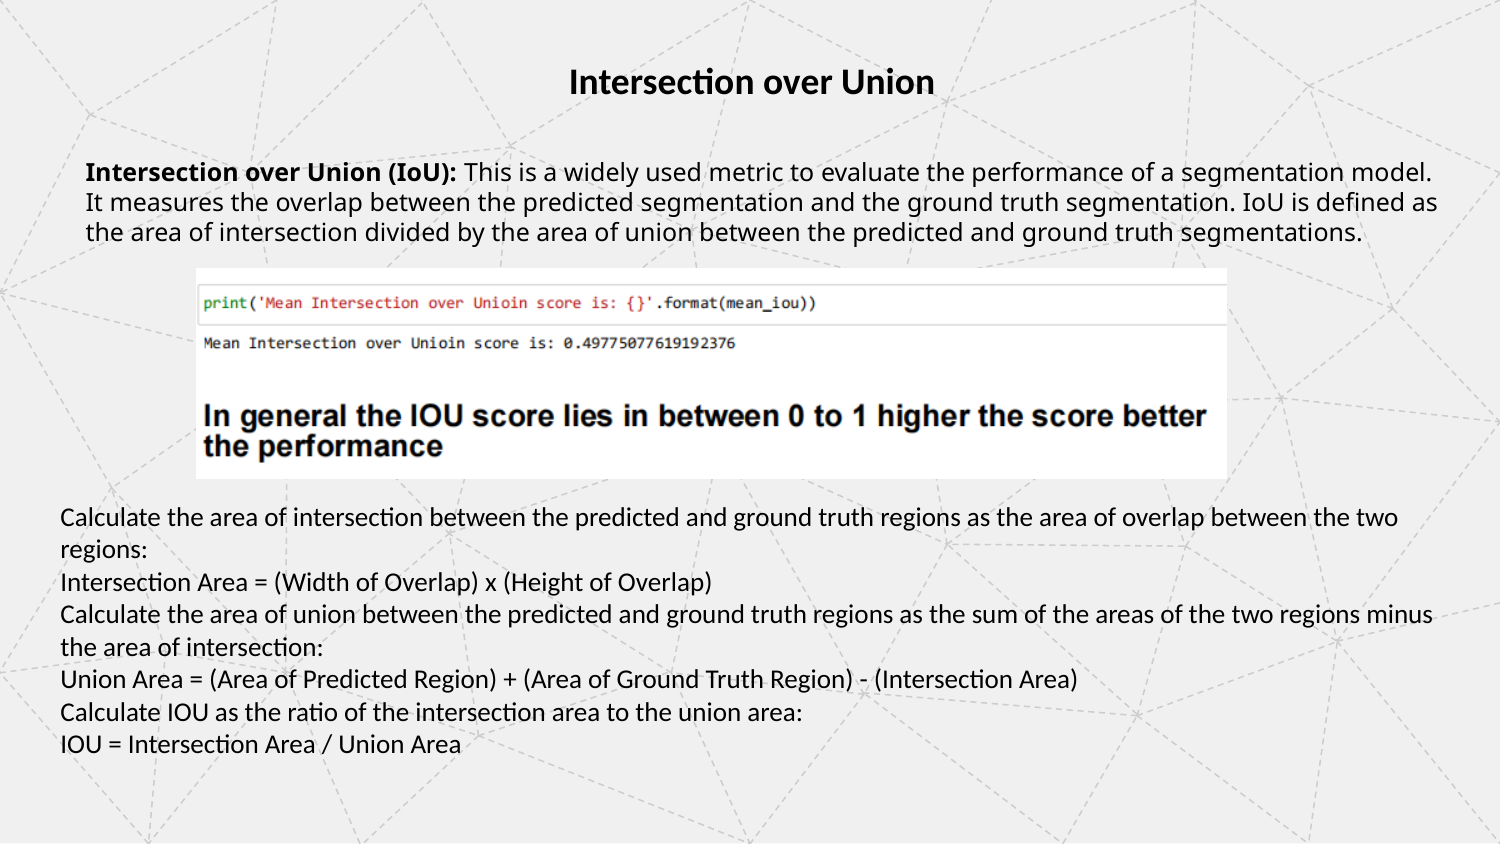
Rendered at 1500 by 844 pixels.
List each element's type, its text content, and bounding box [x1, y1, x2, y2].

text_box Intersection over Union [553, 49, 951, 110]
picture [196, 268, 1227, 479]
text_box Intersection over Union (IoU): This is a widely used metric to evaluate the performance of a segmentation model. It measures the overlap between the predicted segmentation and the ground truth segmentation. IoU is defined as the area of intersection divided by the area of union between the predicted and ground truth segmentations. [70, 148, 1457, 254]
text_box Calculate the area of intersection between the predicted and ground truth regions as the area of overlap between the two regions: Intersection Area = (Width of Overlap) x (Height of Overlap) Calculate the area of union between the predicted and ground truth regions as the sum of the areas of the two regions minus the area of intersection: Union Area = (Area of Predicted Region) + (Area of Ground Truth Region) - (Intersection Area) Calculate IOU as the ratio of the intersection area to the union area: IOU = Intersection Area / Union Area [45, 492, 1455, 767]
